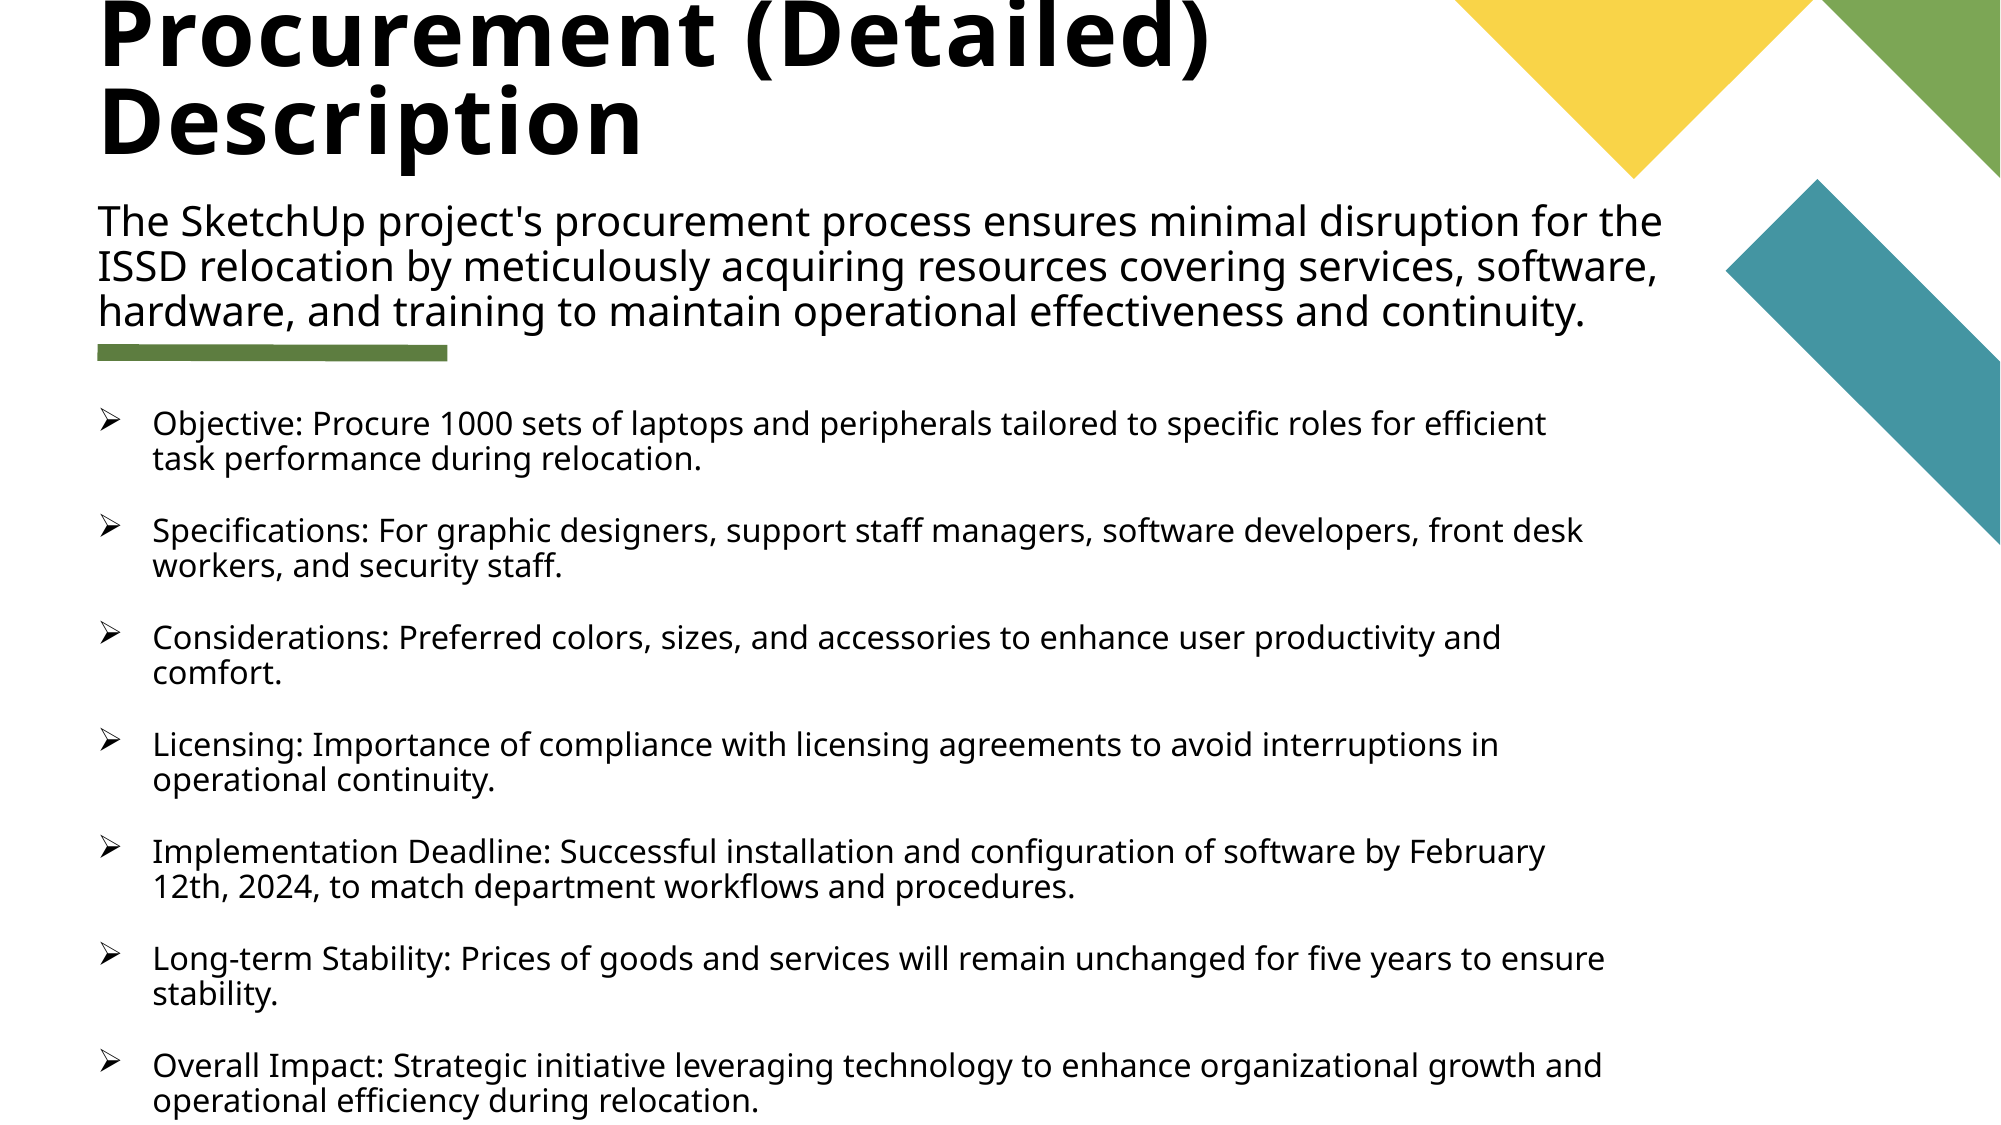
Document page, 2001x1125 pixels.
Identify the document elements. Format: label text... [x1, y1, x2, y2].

list The SketchUp project's procurement process ensures minimal disruption for the ISSD relocation by meticulously acquiring resources covering services, software, hardware, and training to maintain operational effectiveness and continuity. [97, 192, 1702, 404]
list Objective: Procure 1000 sets of laptops and peripherals tailored to specific roles for efficient task performance during relocation. Specifications: For graphic designers, support staff managers, software developers, front desk workers, and security staff. Considerations: Preferred colors, sizes, and accessories to enhance user productivity and comfort. Licensing: Importance of compliance with licensing agreements to avoid interruptions in operational continuity. Implementation Deadline: Successful installation and configuration of software by February 12th, 2024, to match department workflows and procedures. Long-term Stability: Prices of goods and services will remain unchanged for five years to ensure stability. Overall Impact: Strategic initiative leveraging technology to enhance organizational growth and operational efficiency during relocation. [97, 400, 1616, 1125]
title Procurement (Detailed) Description [97, 45, 1702, 173]
